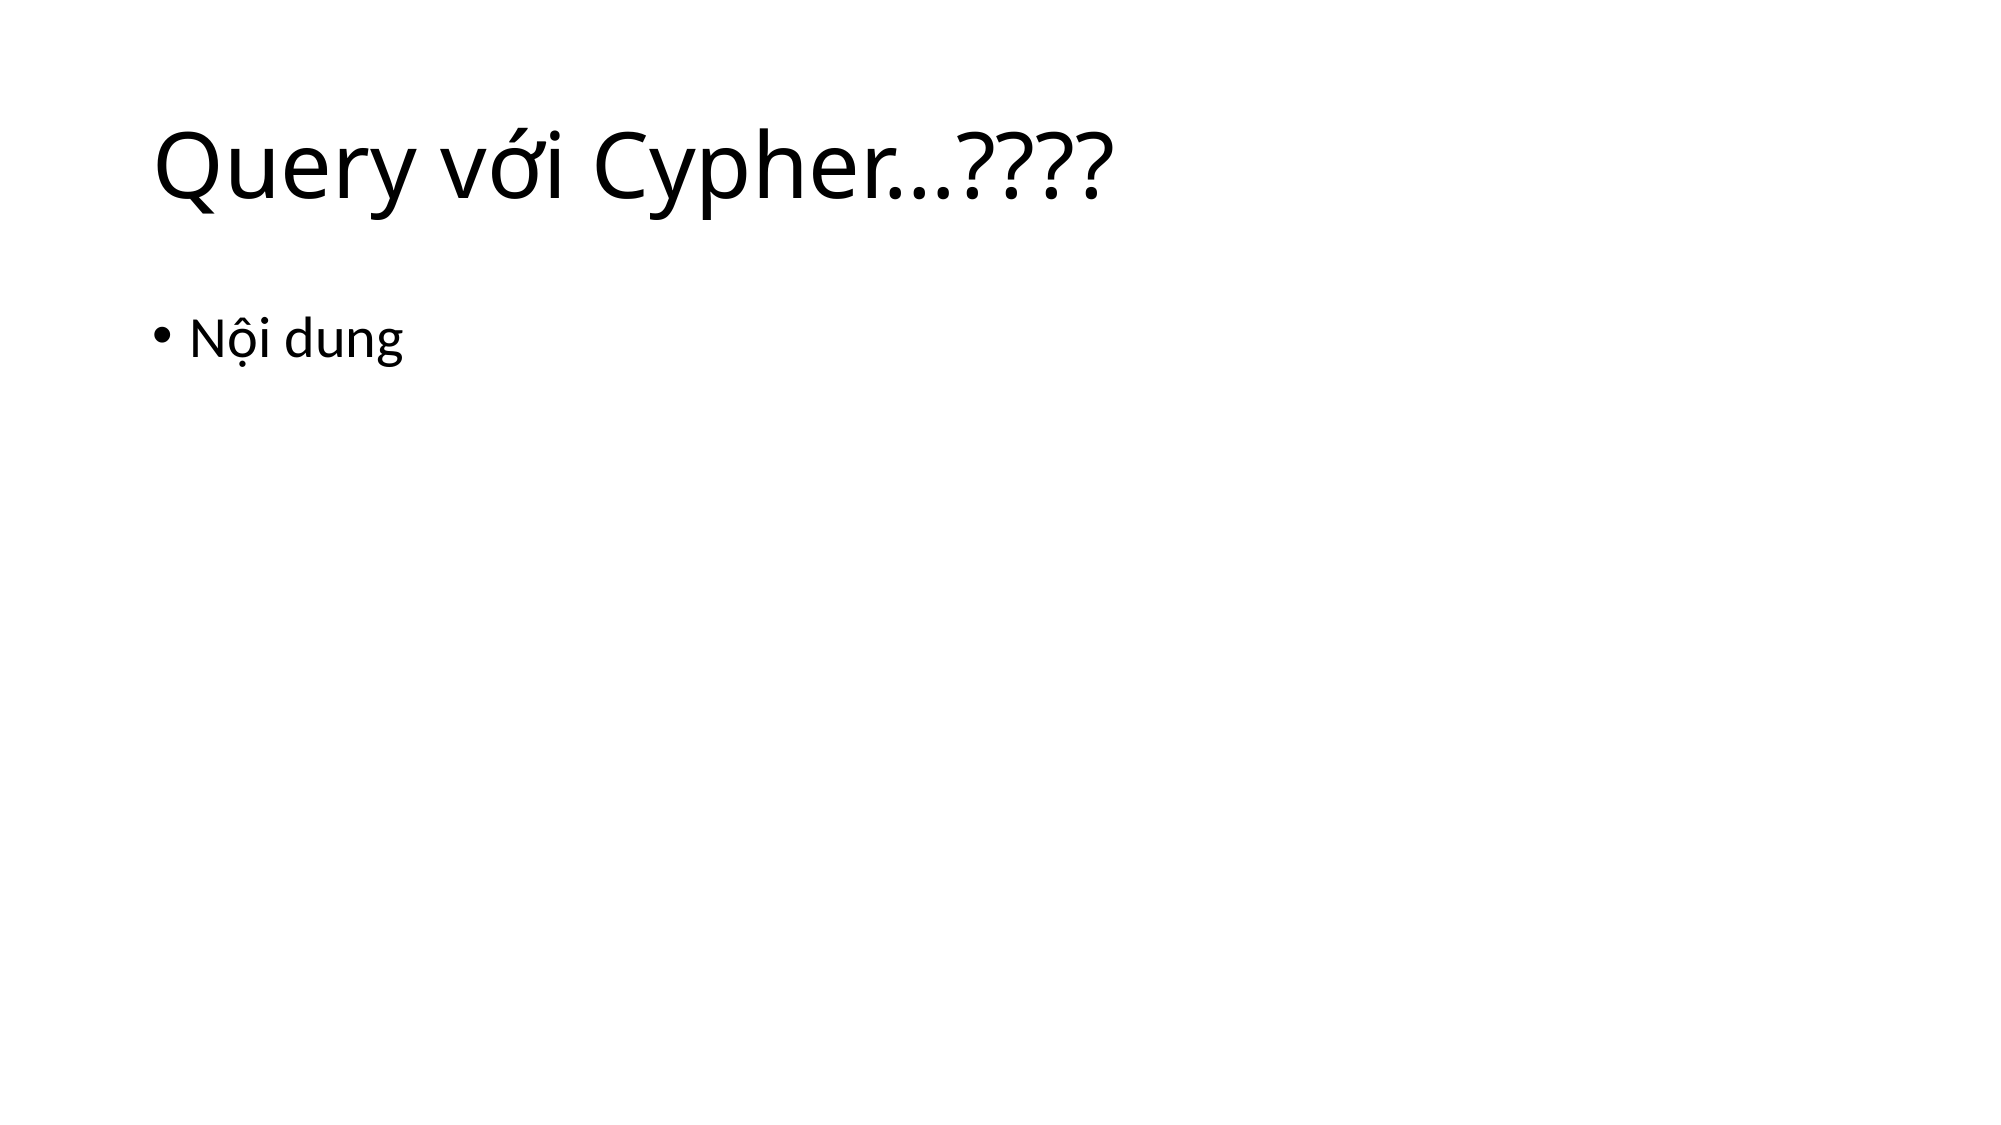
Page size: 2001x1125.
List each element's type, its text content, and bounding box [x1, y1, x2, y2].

title Query với Cypher…???? [137, 59, 1863, 278]
list Nội dung [137, 299, 1863, 1014]
